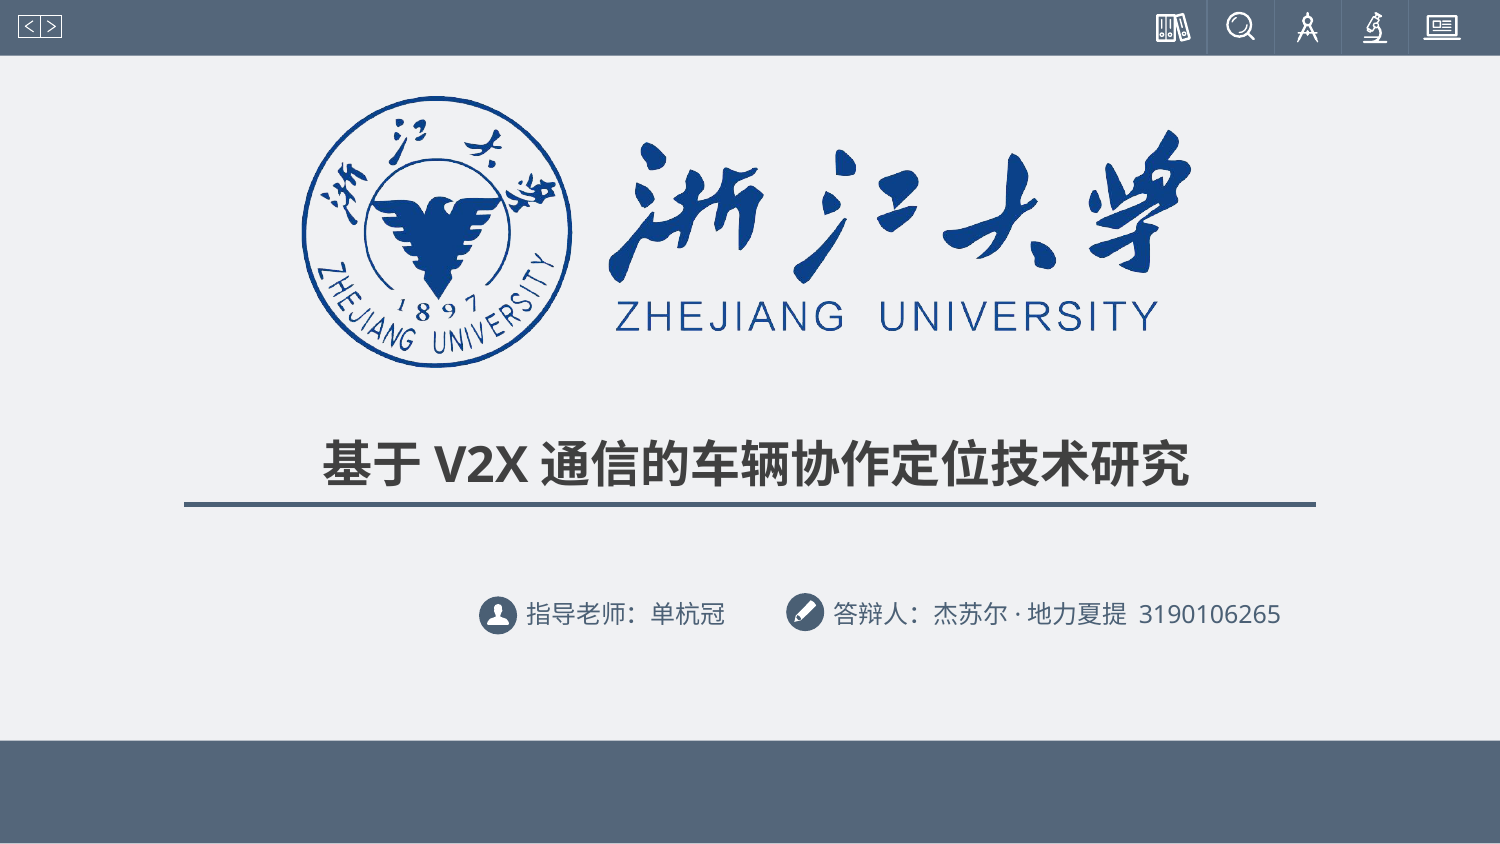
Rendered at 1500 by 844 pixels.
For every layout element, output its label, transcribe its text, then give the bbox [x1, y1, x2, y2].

text_box 指导老师：单杭冠 [514, 592, 738, 634]
text_box [1362, 12, 1388, 44]
text_box [1156, 12, 1191, 42]
text_box [1297, 11, 1319, 43]
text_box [18, 15, 37, 38]
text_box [40, 15, 63, 38]
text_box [478, 596, 518, 635]
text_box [785, 592, 825, 632]
text_box 基于V2X通信的车辆协作定位技术研究 [310, 426, 1202, 498]
picture [286, 48, 1227, 393]
text_box 答辩人：杰苏尔·地力夏提 3190106265 [825, 592, 1293, 634]
text_box [1423, 15, 1462, 40]
text_box [1226, 11, 1255, 40]
